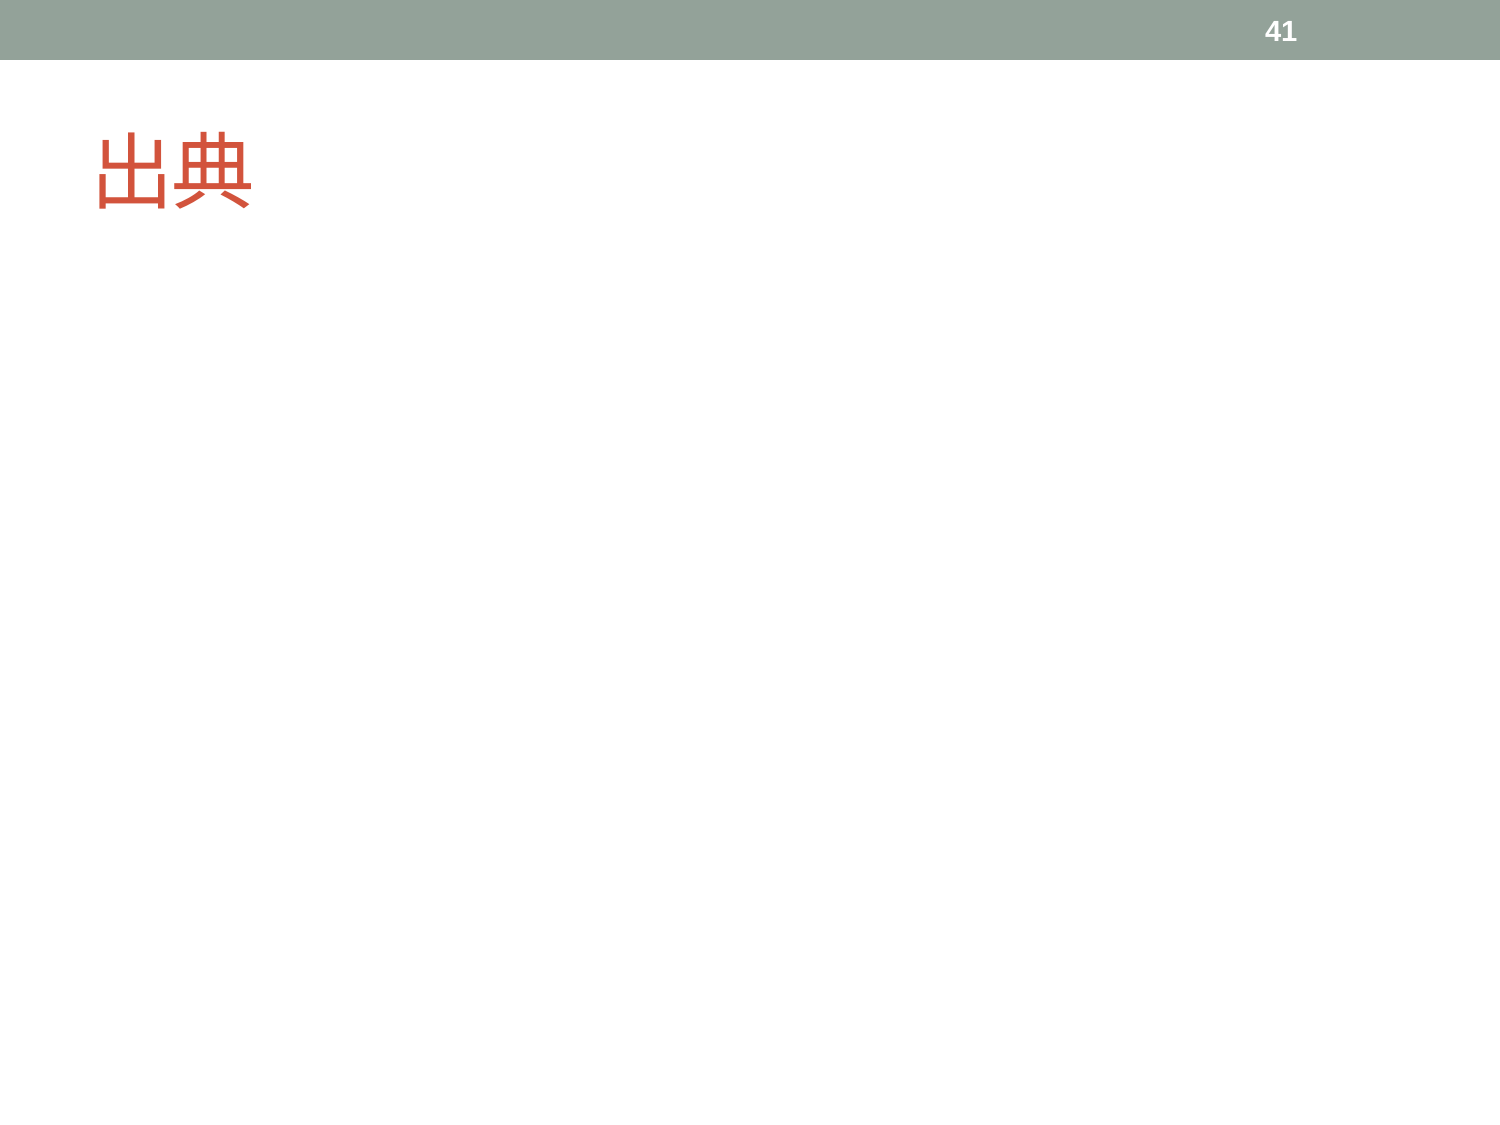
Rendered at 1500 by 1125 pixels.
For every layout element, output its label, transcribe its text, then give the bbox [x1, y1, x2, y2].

title 出典 [75, 87, 1425, 250]
slide_number 41 [1250, 3, 1425, 57]
